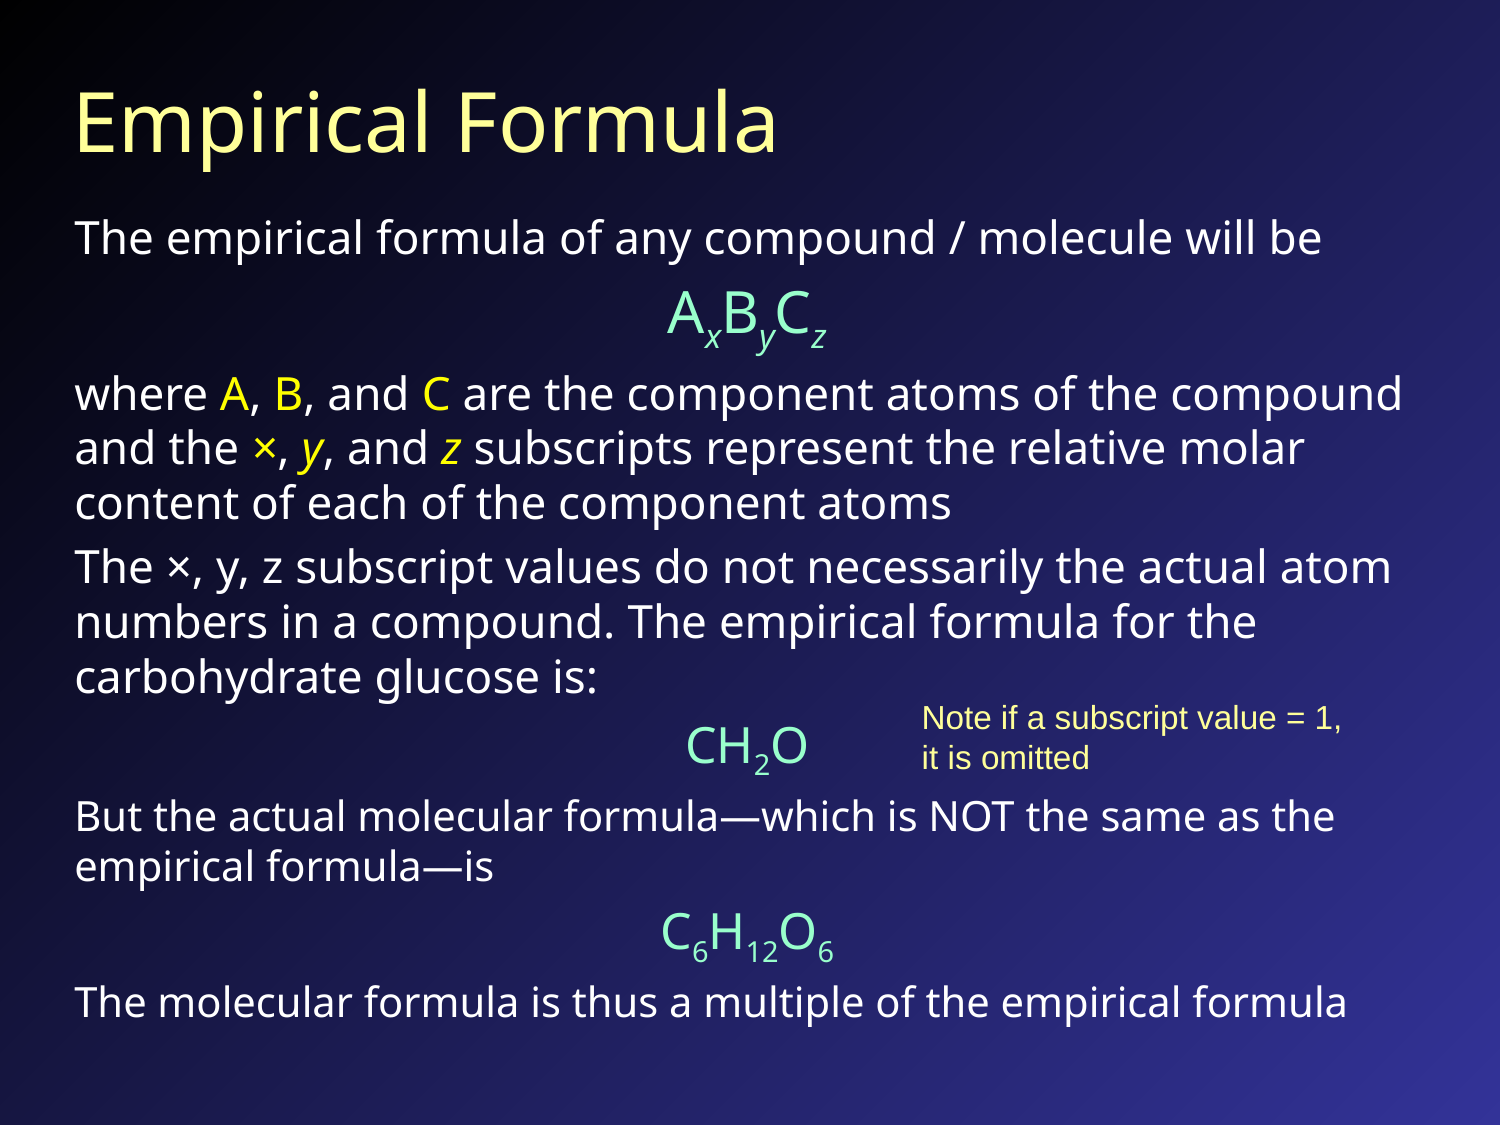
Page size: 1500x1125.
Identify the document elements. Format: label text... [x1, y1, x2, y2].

list The empirical formula of any compound / molecule will be AxByCz where A, B, and C are the component atoms of the compound and the ×, y, and z subscripts represent the relative molar content of each of the component atoms The ×, y, z subscript values do not necessarily the actual atom numbers in a compound. The empirical formula for the carbohydrate glucose is: CH2O But the actual molecular formula—which is NOT the same as the empirical formula—is C6H12O6 The molecular formula is thus a multiple of the empirical formula [59, 200, 1436, 1057]
title Empirical Formula [57, 50, 1440, 188]
text_box Note if a subscript value = 1, it is omitted [906, 688, 1380, 784]
